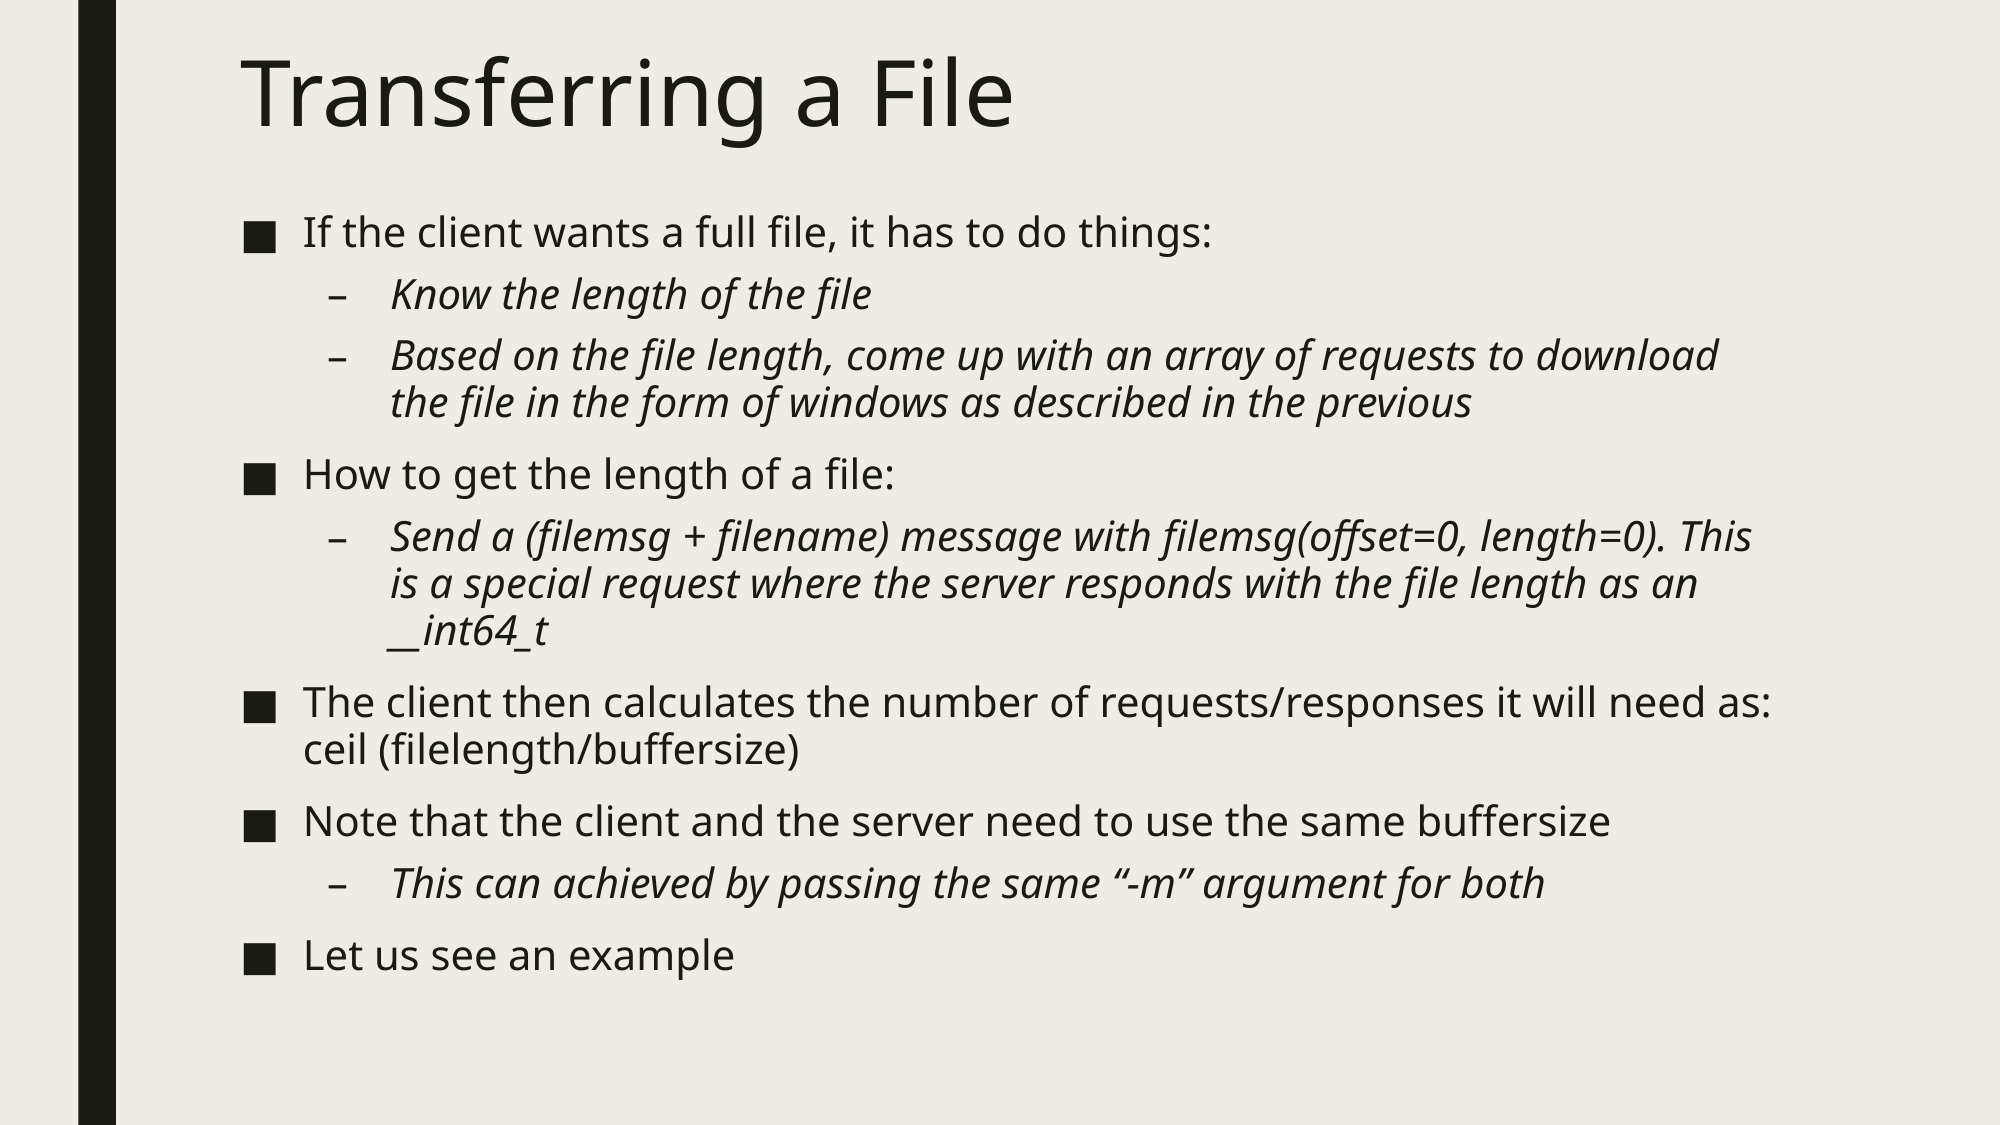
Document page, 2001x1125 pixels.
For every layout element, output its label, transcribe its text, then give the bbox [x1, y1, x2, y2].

list If the client wants a full file, it has to do things: Know the length of the file Based on the file length, come up with an array of requests to download the file in the form of windows as described in the previous How to get the length of a file: Send a (filemsg + filename) message with filemsg(offset=0, length=0). This is a special request where the server responds with the file length as an __int64_t The client then calculates the number of requests/responses it will need as: ceil (filelength/buffersize) Note that the client and the server need to use the same buffersize This can achieved by passing the same “-m” argument for both Let us see an example [225, 202, 1800, 1050]
title Transferring a File [225, 40, 1800, 163]
